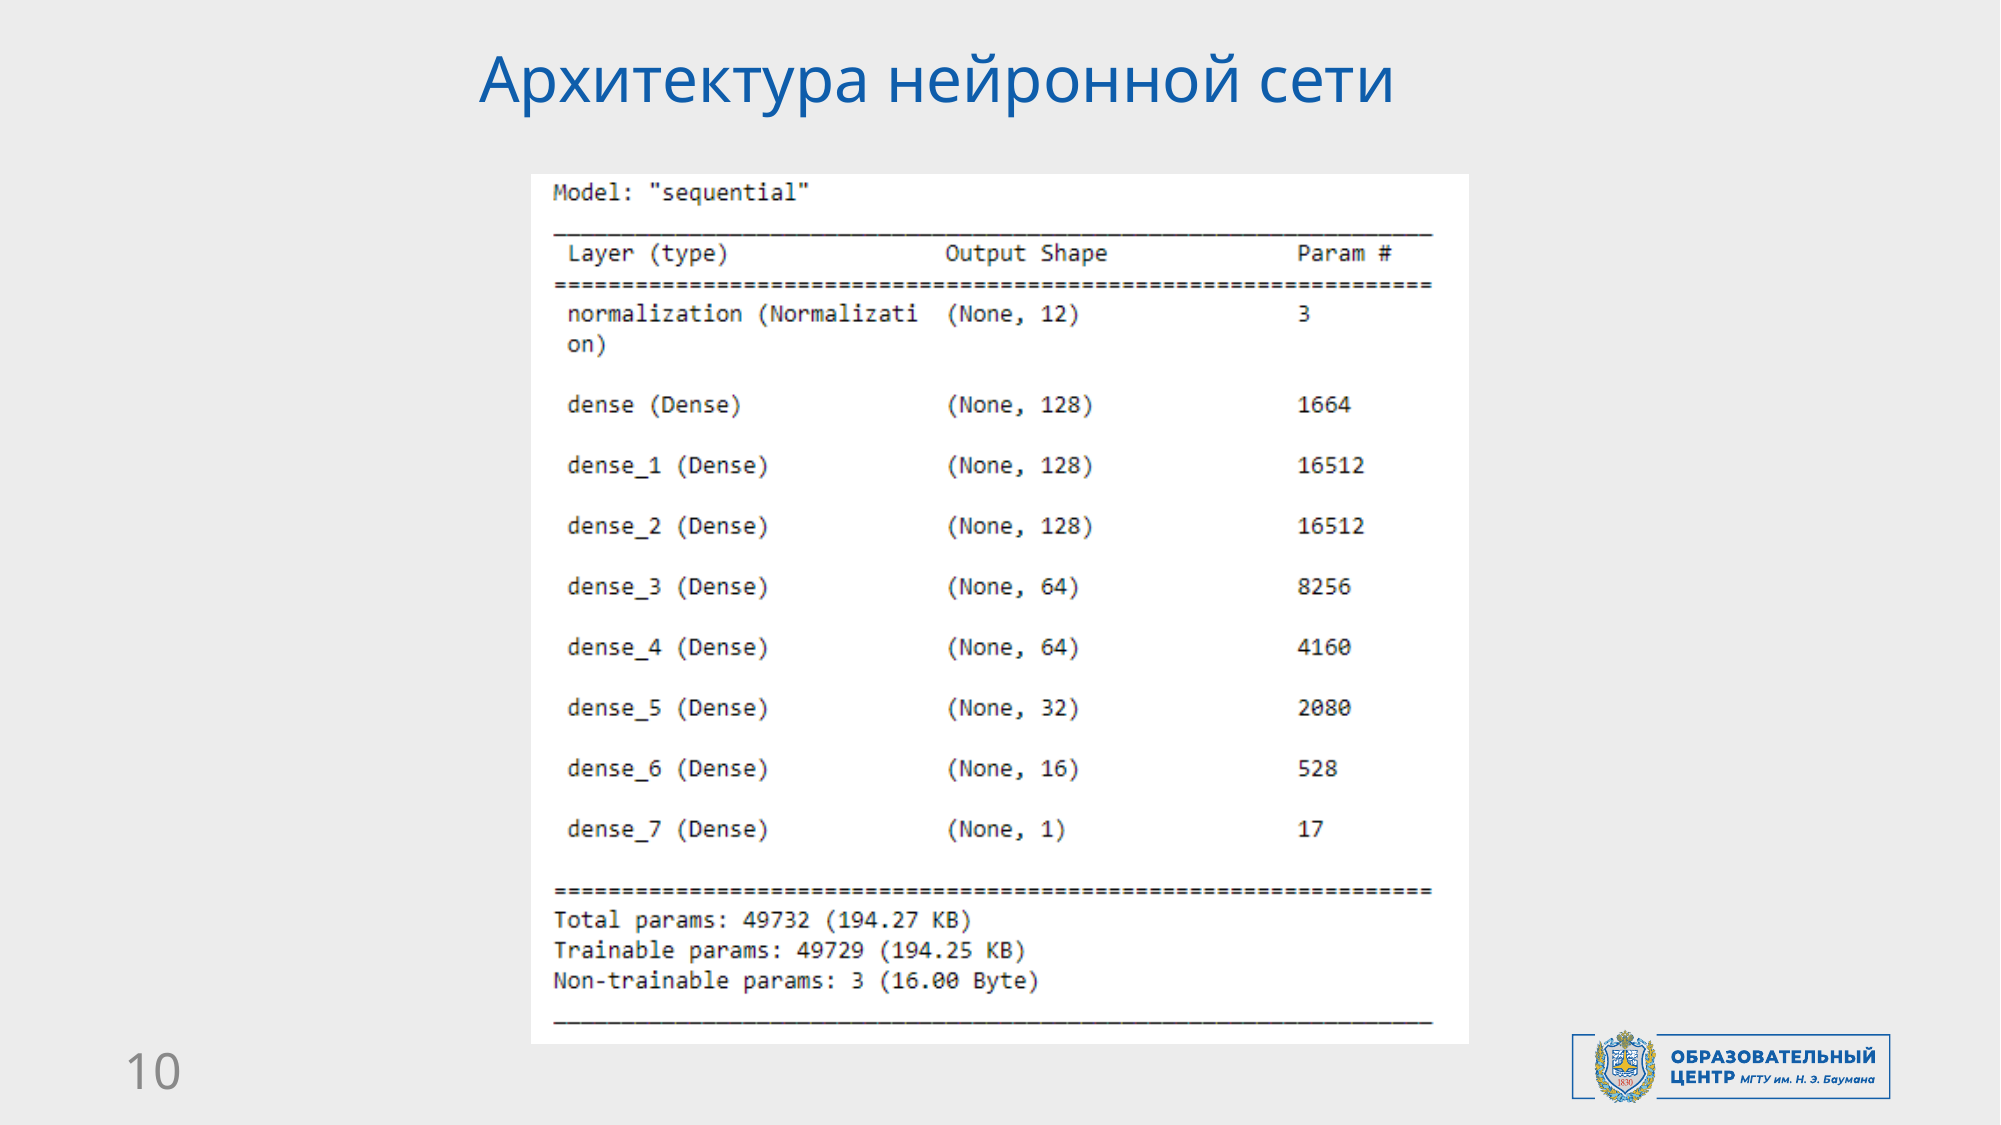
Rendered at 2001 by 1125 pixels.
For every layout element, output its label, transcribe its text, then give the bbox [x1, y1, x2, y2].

picture [531, 174, 1469, 1044]
title Архитектура нейронной сети [464, 14, 1536, 149]
slide_number 10 [109, 1043, 248, 1104]
